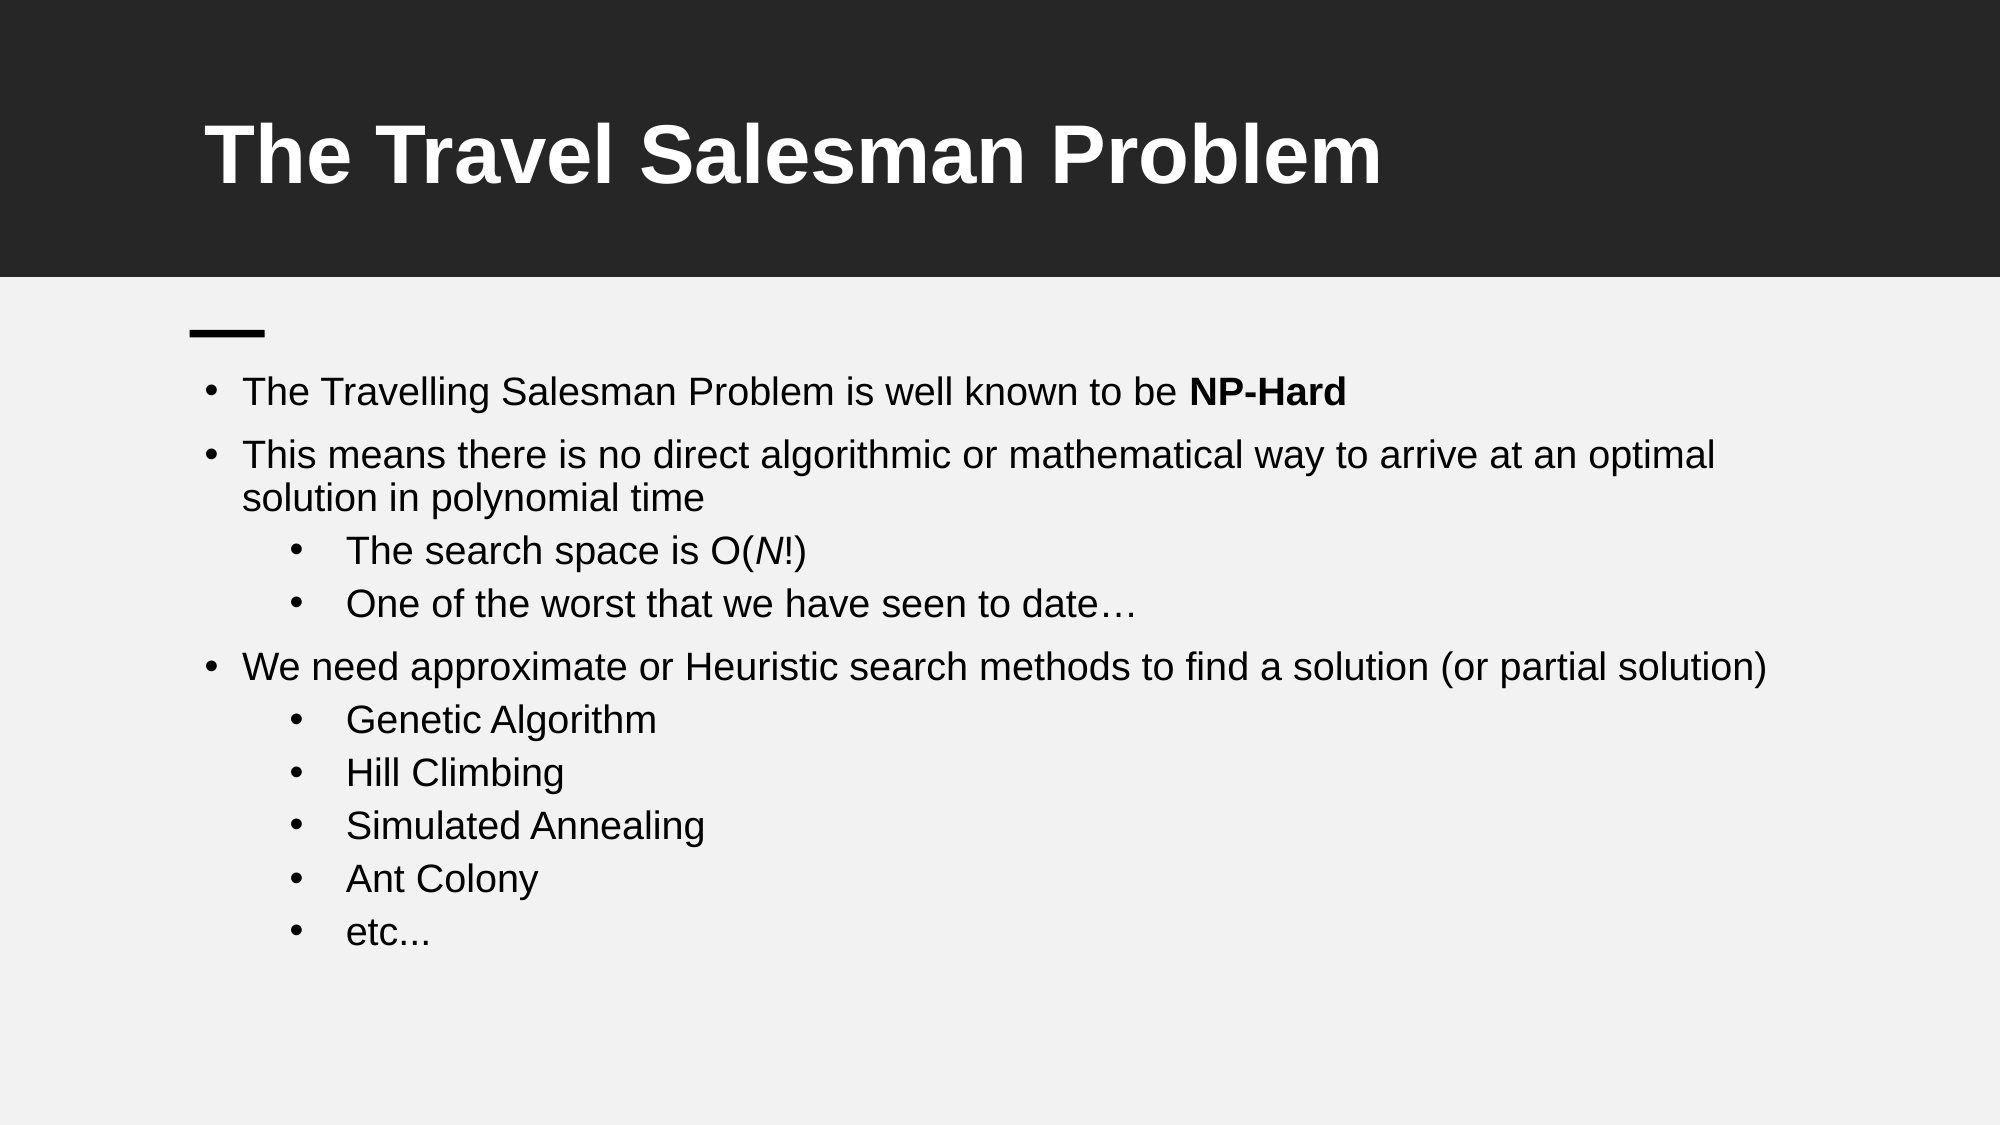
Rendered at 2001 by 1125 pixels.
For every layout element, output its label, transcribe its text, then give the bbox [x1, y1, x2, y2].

list The Travelling Salesman Problem is well known to be NP-Hard This means there is no direct algorithmic or mathematical way to arrive at an optimal solution in polynomial time The search space is O(N!) One of the worst that we have seen to date… We need approximate or Heuristic search methods to find a solution (or partial solution) Genetic Algorithm Hill Climbing Simulated Annealing Ant Colony etc... [189, 363, 1811, 1014]
text_box [0, 276, 2000, 1125]
title The Travel Salesman Problem [189, 104, 1812, 253]
text_box [189, 329, 266, 338]
text_box [0, 0, 2000, 276]
